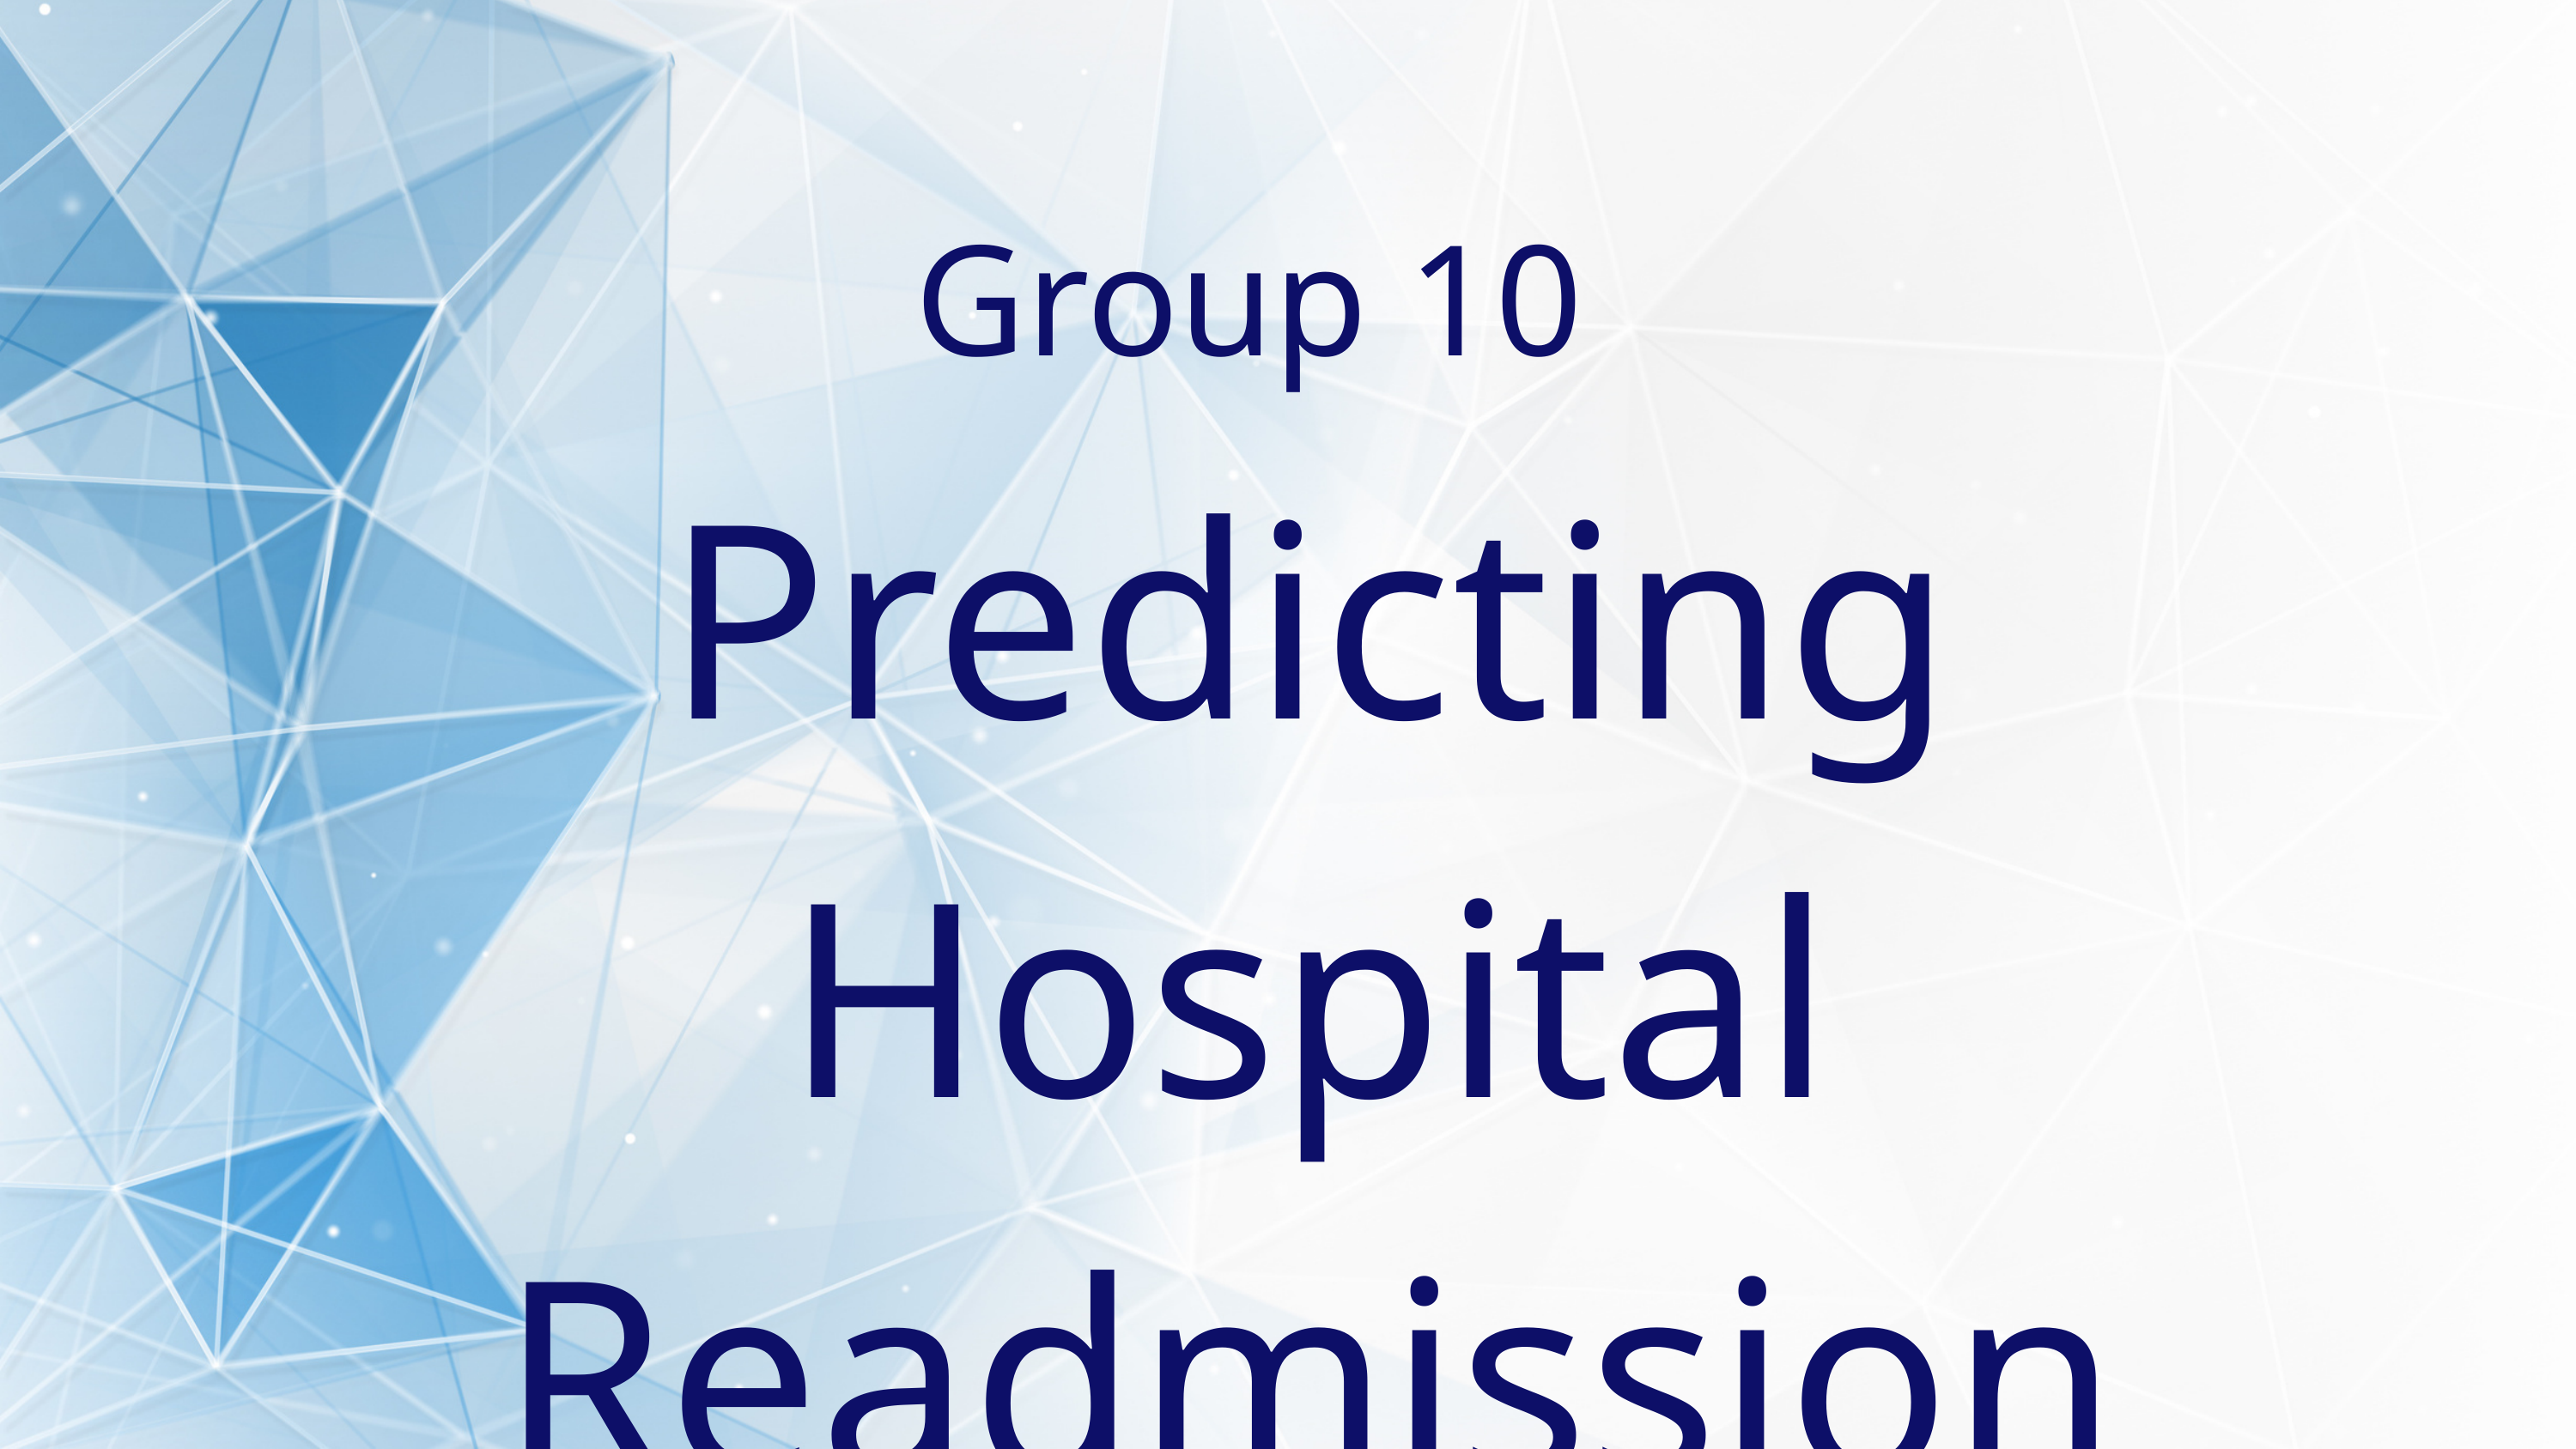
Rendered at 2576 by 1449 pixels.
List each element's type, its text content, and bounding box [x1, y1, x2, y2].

text_box [0, 0, 2576, 1449]
text_box Group 10 [648, 172, 1889, 386]
text_box Predicting Hospital Readmission [216, 395, 2403, 1449]
